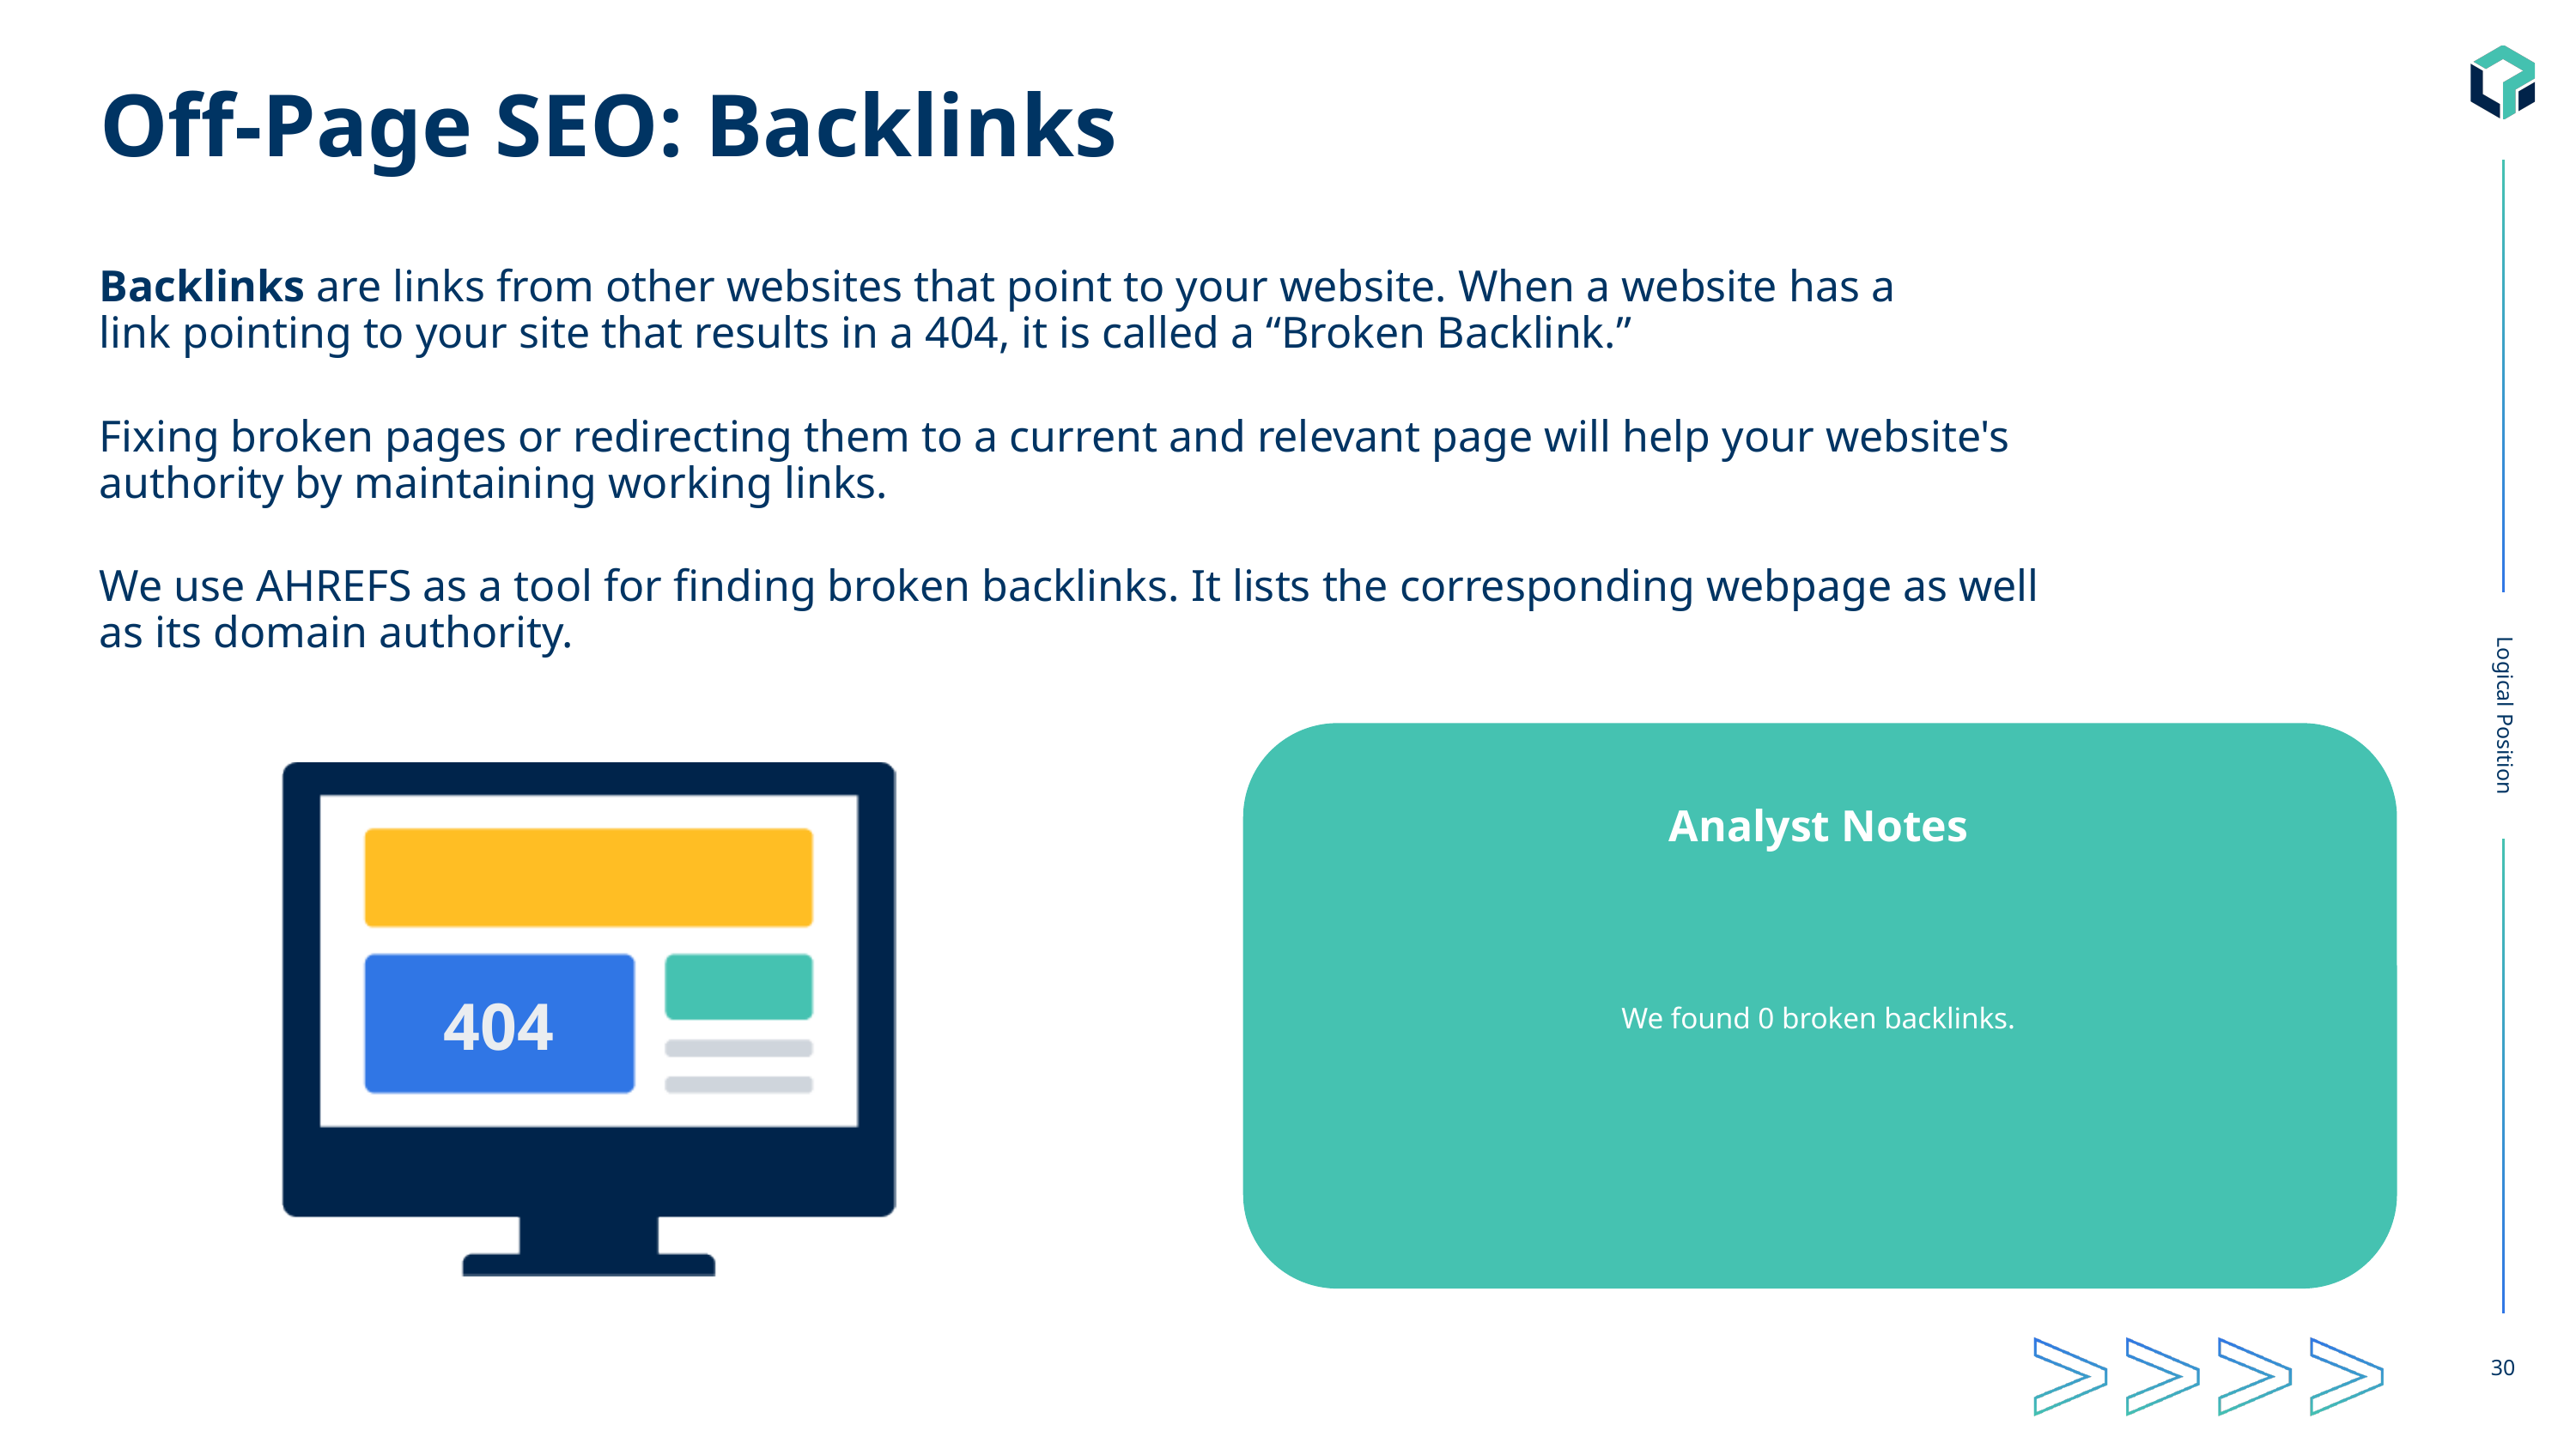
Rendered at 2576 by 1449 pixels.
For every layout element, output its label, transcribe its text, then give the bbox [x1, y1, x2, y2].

text_box Analyst Notes [1420, 801, 2218, 849]
text_box We found 0 broken backlinks. [1498, 824, 2141, 1212]
text_box Off-Page SEO: Backlinks [74, 45, 2317, 206]
slide_number 30 [2461, 1313, 2545, 1425]
text_box [1241, 721, 2399, 1291]
picture [282, 761, 896, 1276]
picture [2470, 45, 2536, 119]
text_box Backlinks are links from other websites that point to your website. When a website has a link pointing to your site that results in a 404, it is called a “Broken Backlink.” Fixing broken pages or redirecting them to a current and relevant page will help your website's authority by maintaining working links. We use AHREFS as a tool for finding broken backlinks. It lists the corresponding webpage as well as its domain authority. [73, 238, 2141, 685]
picture [2033, 1337, 2384, 1416]
